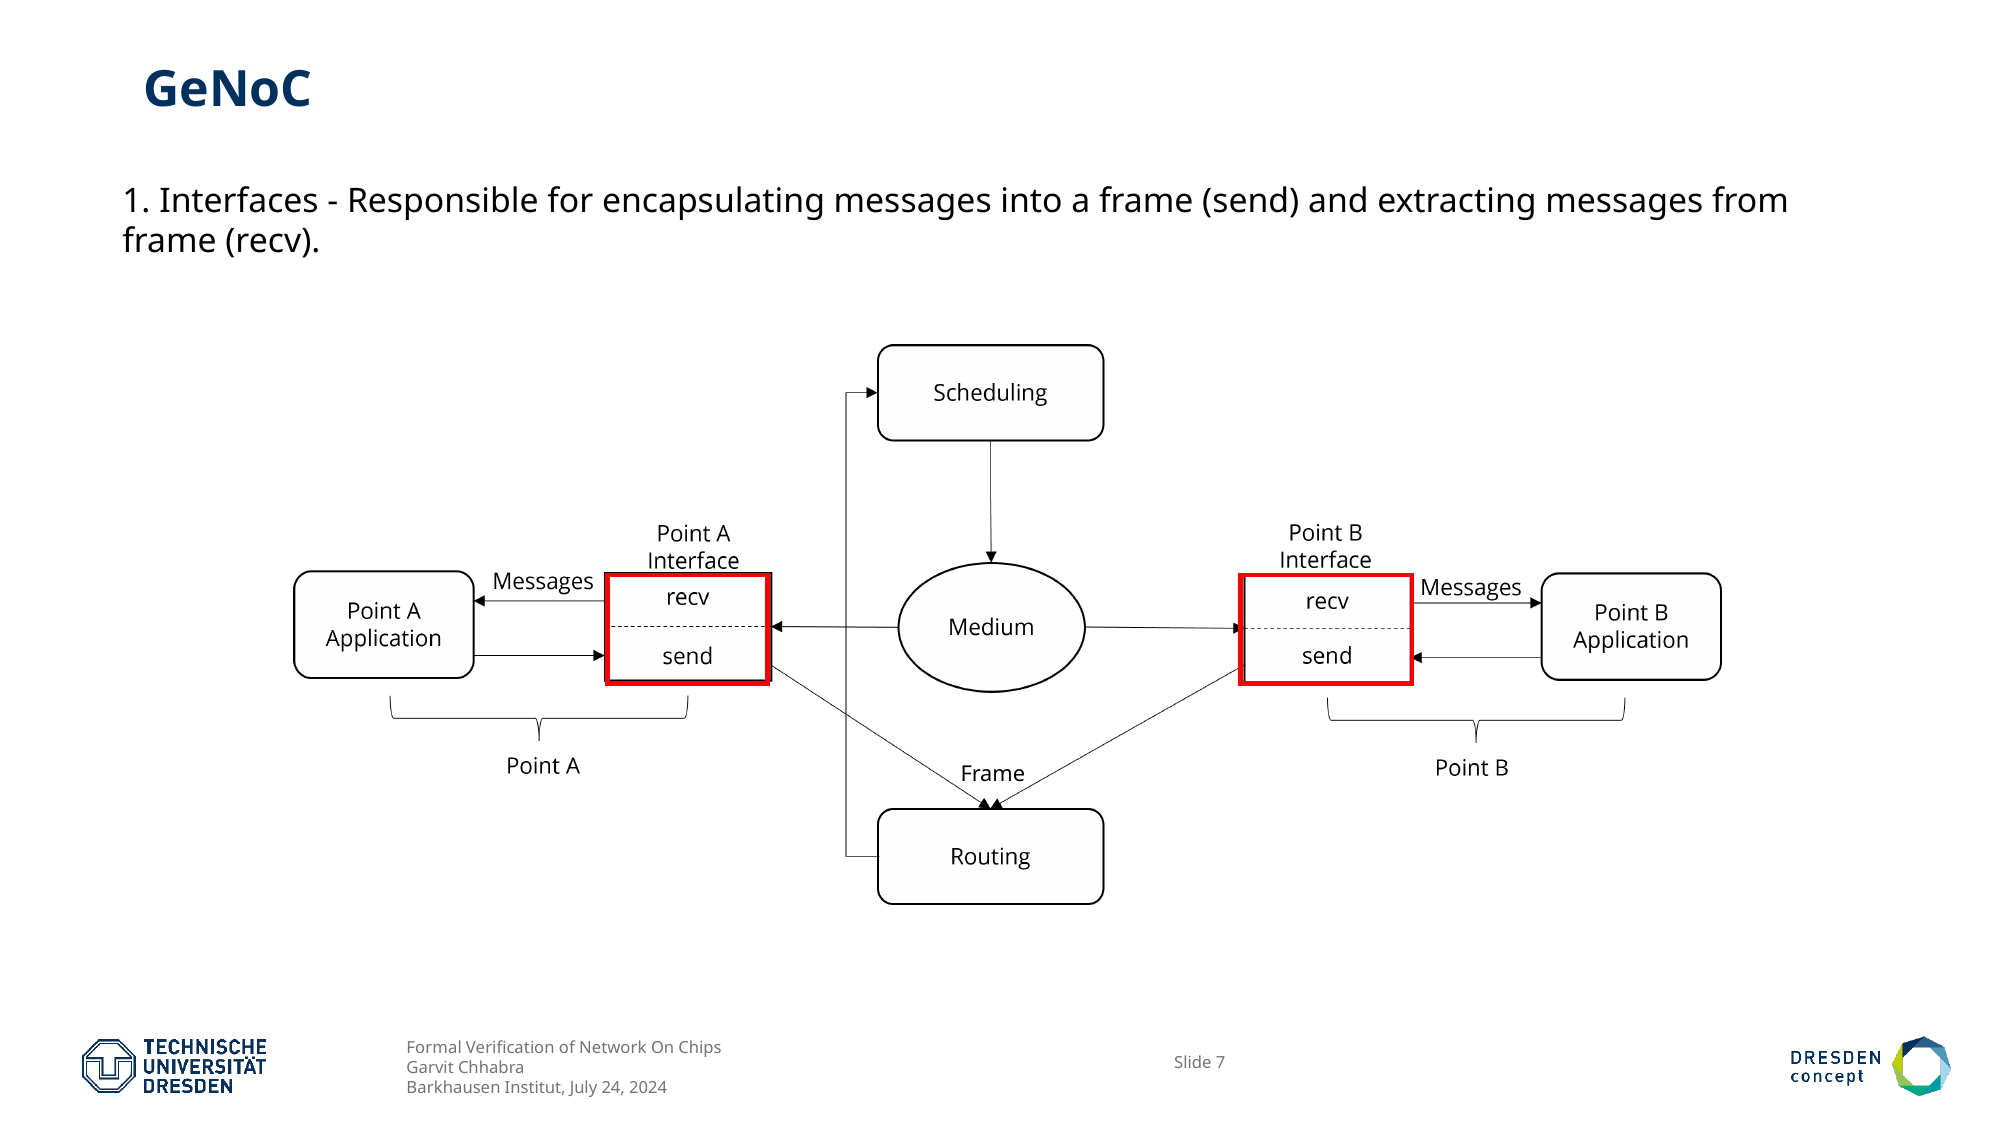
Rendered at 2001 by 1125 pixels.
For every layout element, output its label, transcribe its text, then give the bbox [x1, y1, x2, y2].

title GeNoC [143, 56, 1880, 141]
text_box 1. Interfaces - Responsible for encapsulating messages into a frame (send) and extracting messages from frame (recv). [107, 171, 1856, 308]
picture [1791, 1036, 1951, 1096]
picture [82, 1039, 266, 1093]
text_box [293, 344, 1722, 905]
